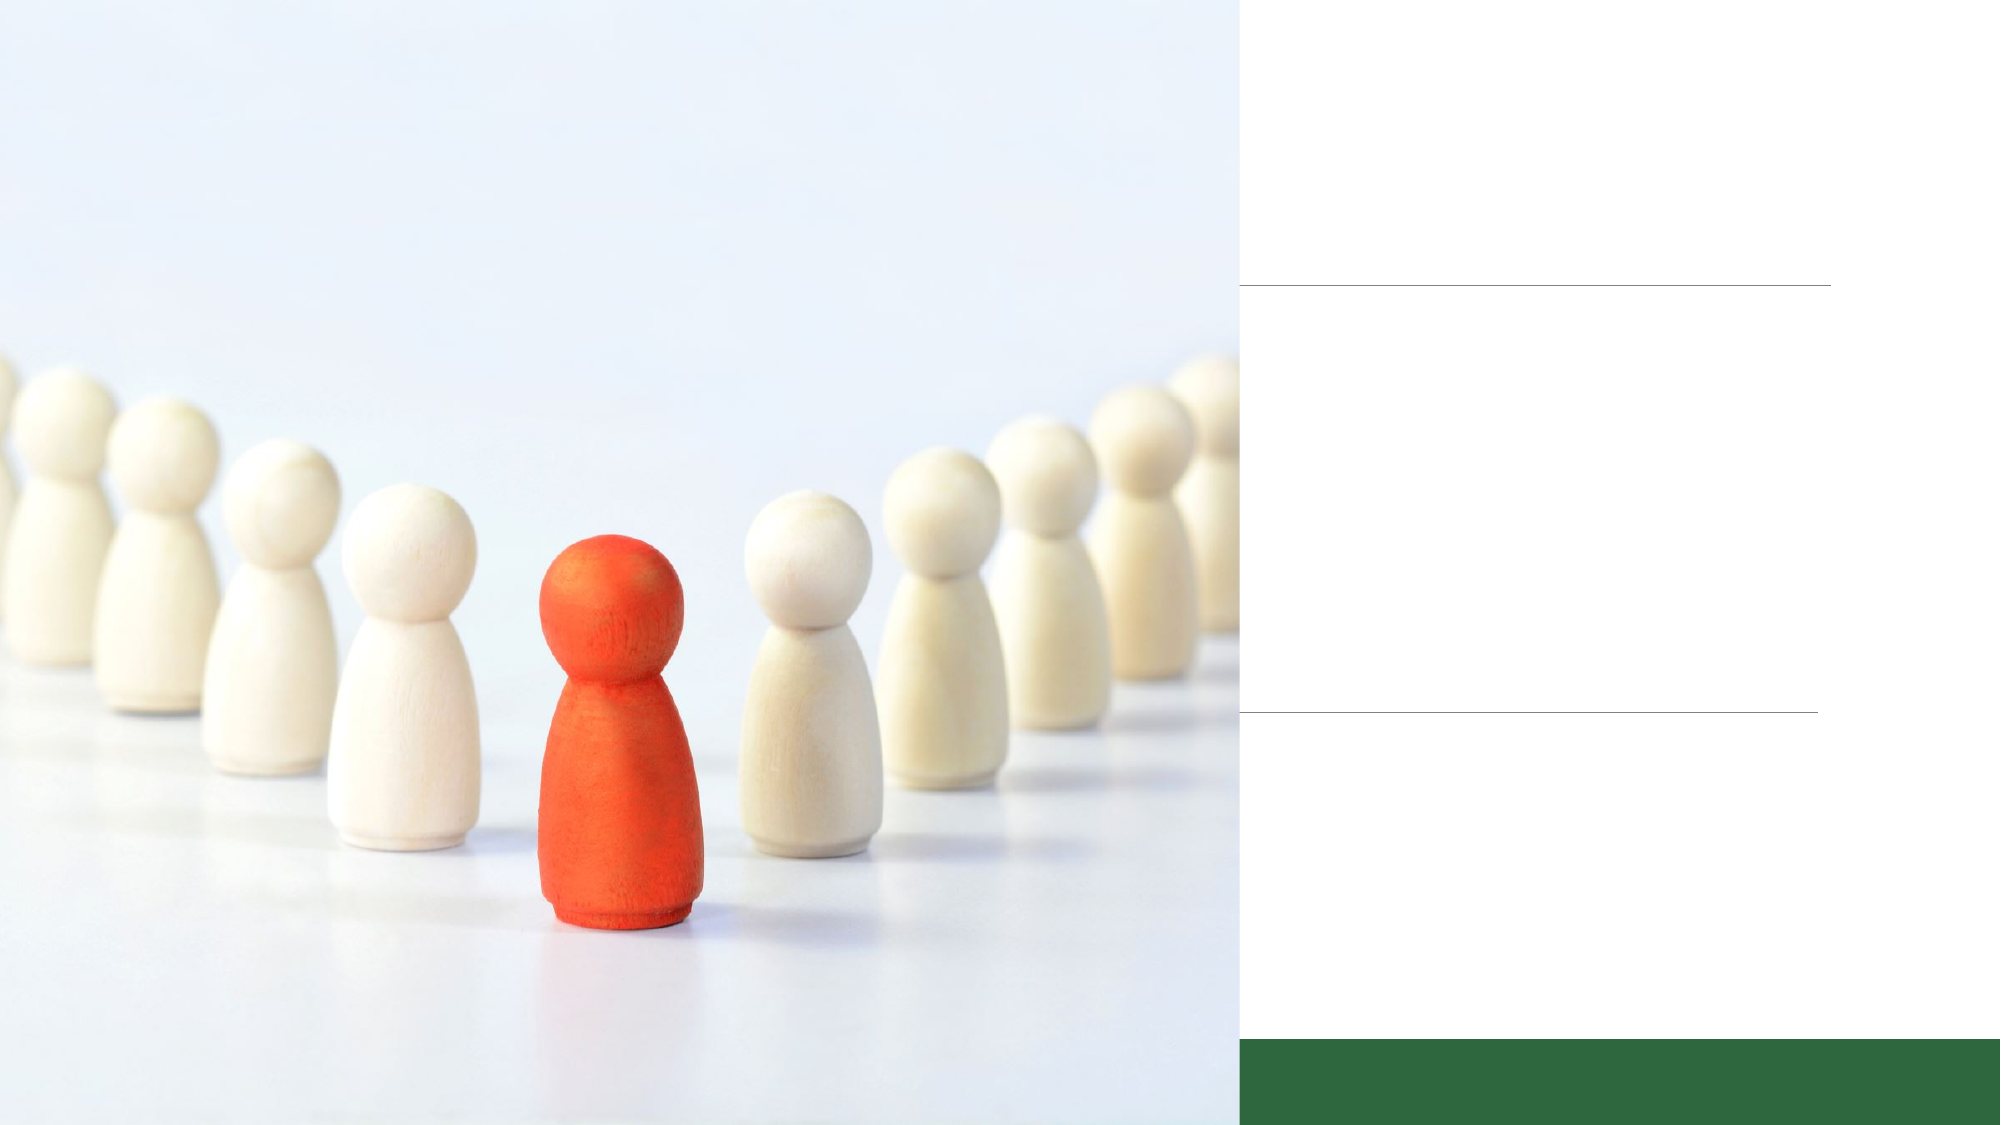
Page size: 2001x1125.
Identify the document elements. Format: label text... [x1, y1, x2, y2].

picture [0, 0, 1241, 1125]
title 模型選擇 [1320, 104, 1921, 573]
